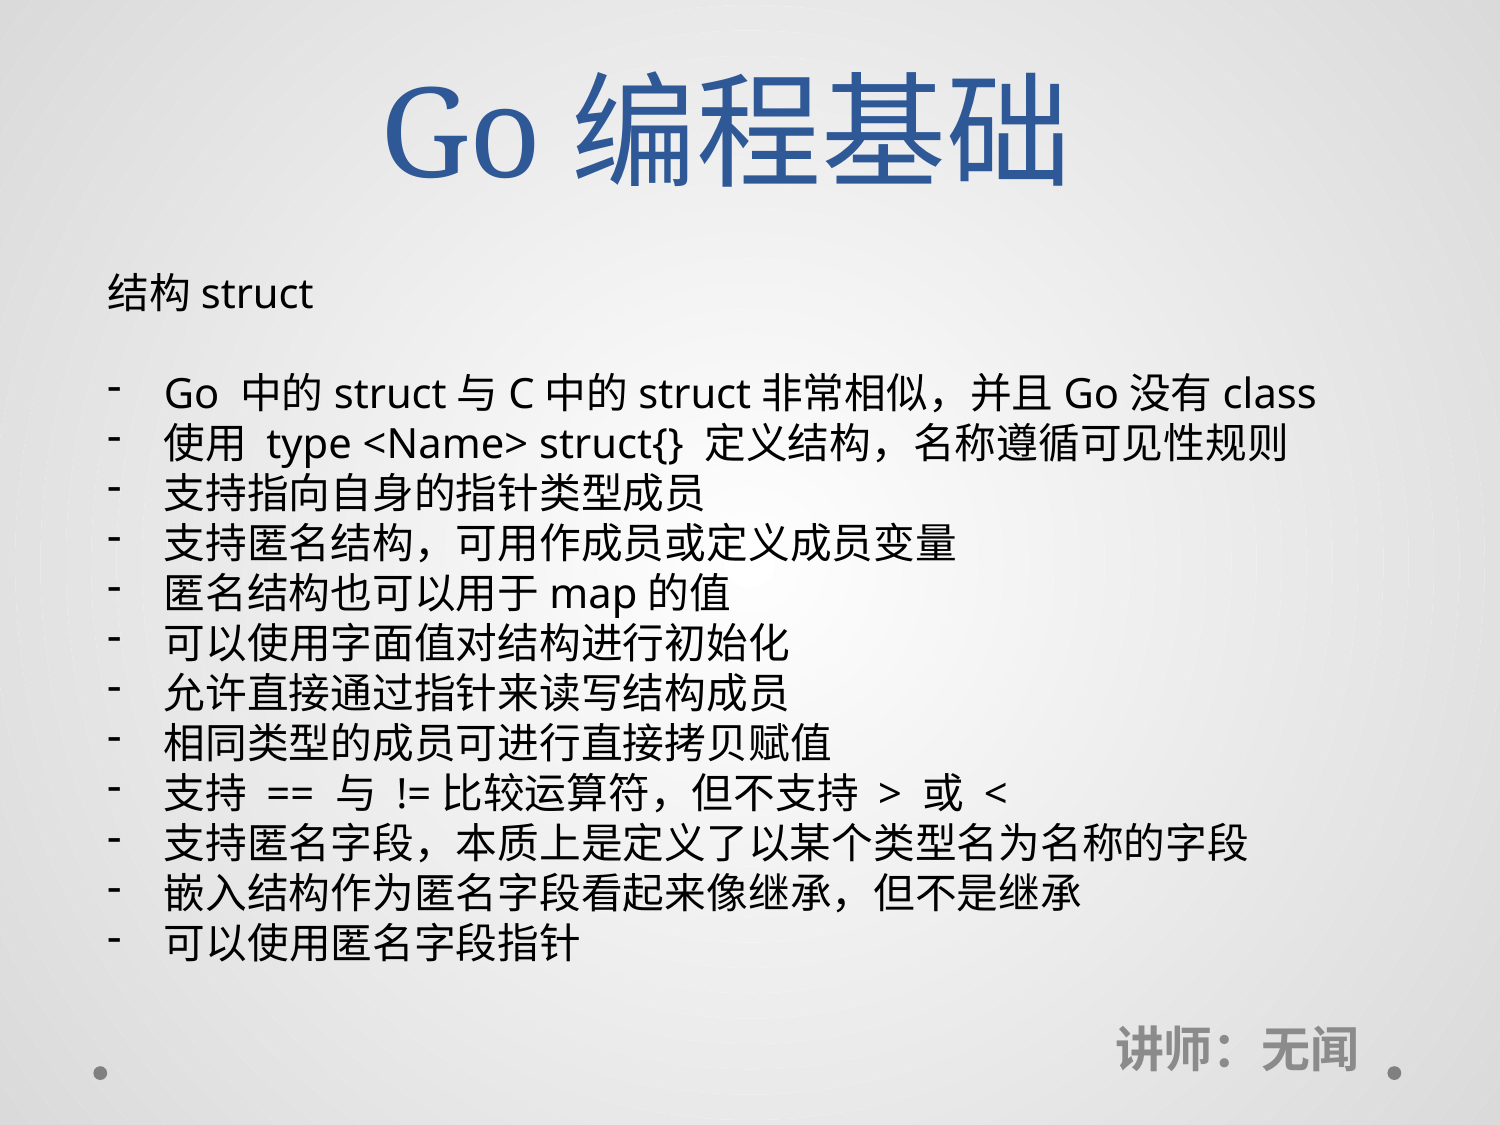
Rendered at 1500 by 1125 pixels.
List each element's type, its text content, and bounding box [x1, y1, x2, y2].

subtitle 讲师：无闻 [1099, 1011, 1377, 1093]
text_box 结构struct Go 中的struct与C中的struct非常相似，并且Go没有class 使用 type <Name> struct{} 定义结构，名称遵循可见性规则 支持指向自身的指针类型成员 支持匿名结构，可用作成员或定义成员变量 匿名结构也可以用于map的值 可以使用字面值对结构进行初始化 允许直接通过指针来读写结构成员 相同类型的成员可进行直接拷贝赋值 支持 == 与 !=比较运算符，但不支持 > 或 < 支持匿名字段，本质上是定义了以某个类型名为名称的字段 嵌入结构作为匿名字段看起来像继承，但不是继承 可以使用匿名字段指针 [92, 259, 1332, 975]
title Go编程基础 [242, 42, 1211, 210]
